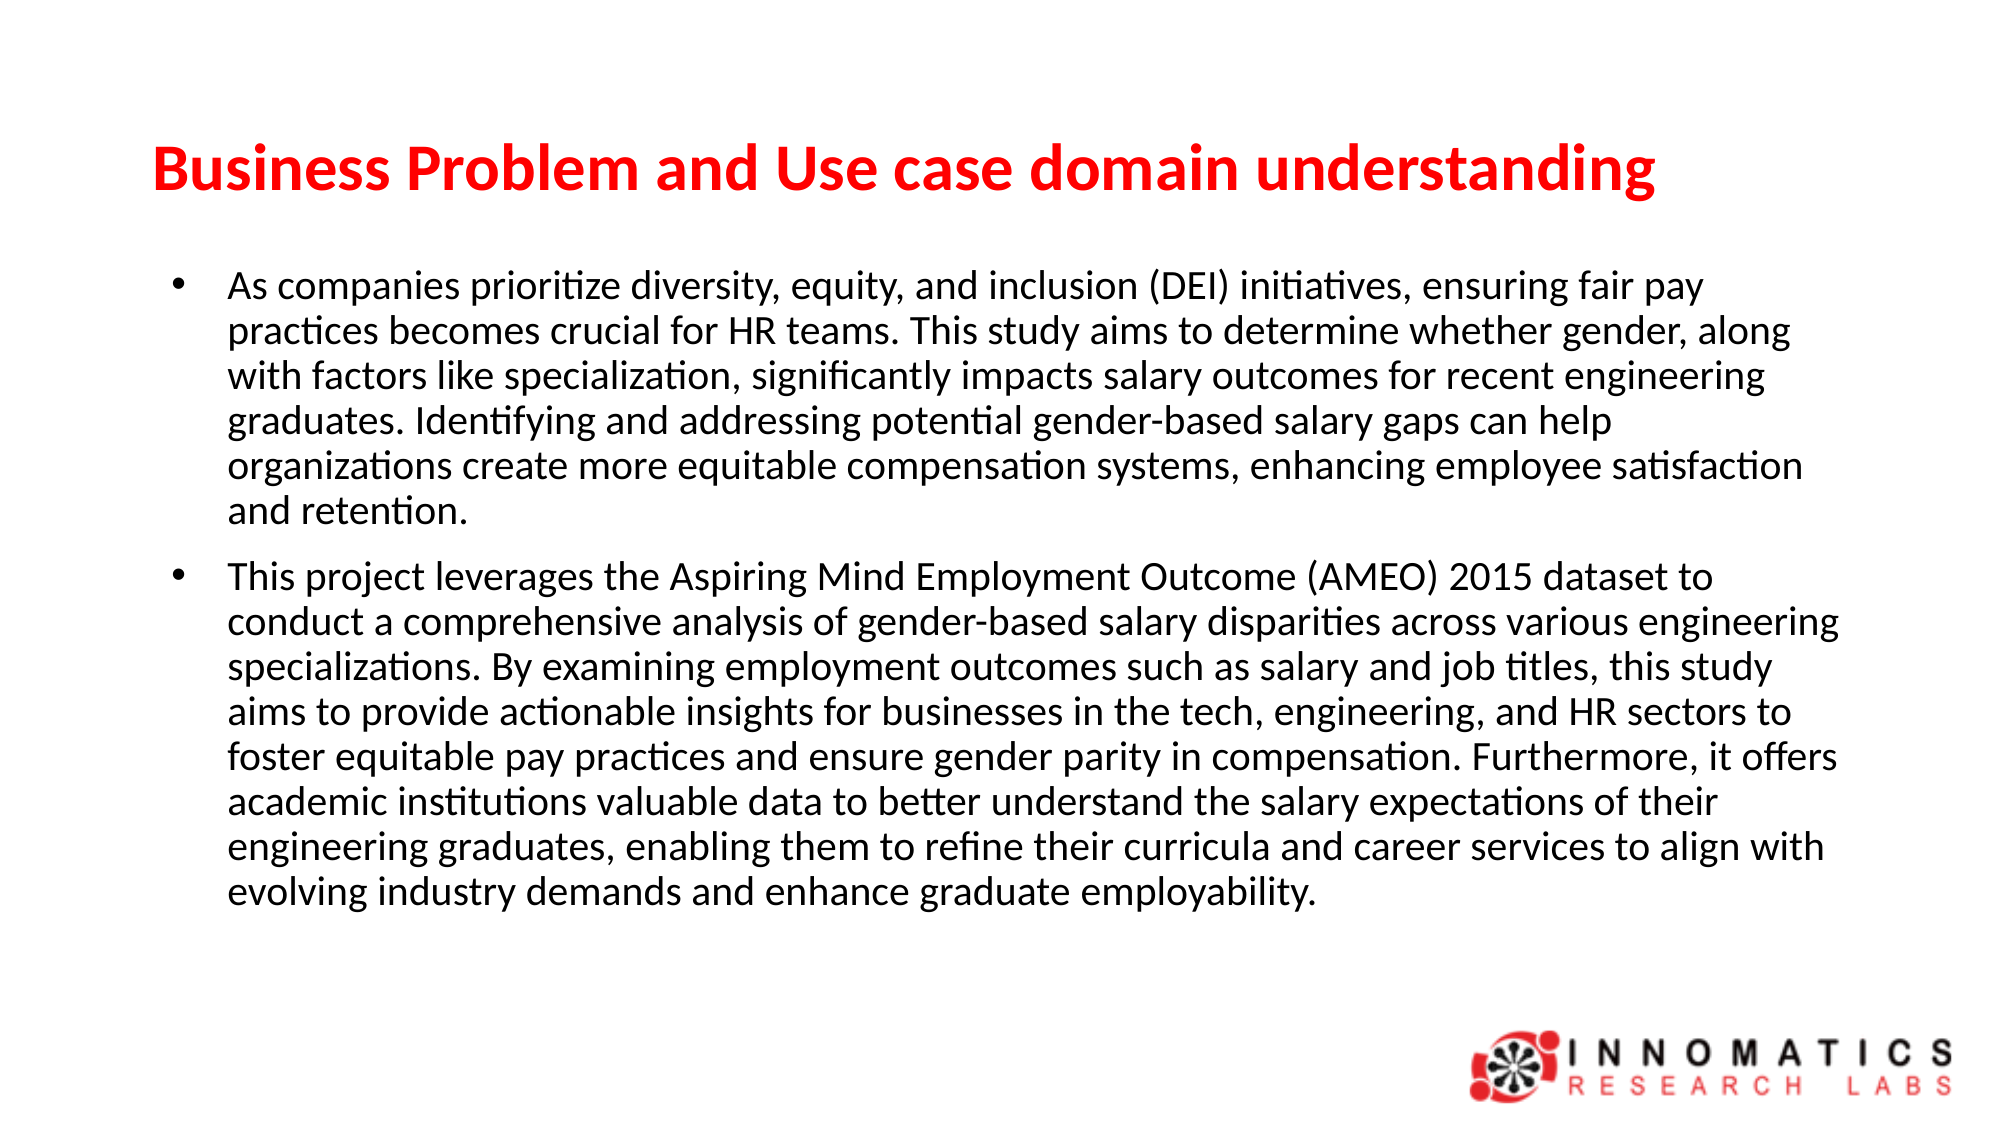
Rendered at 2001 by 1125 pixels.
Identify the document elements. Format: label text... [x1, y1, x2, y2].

list As companies prioritize diversity, equity, and inclusion (DEI) initiatives, ensuring fair pay practices becomes crucial for HR teams. This study aims to determine whether gender, along with factors like specialization, significantly impacts salary outcomes for recent engineering graduates. Identifying and addressing potential gender-based salary gaps can help organizations create more equitable compensation systems, enhancing employee satisfaction and retention. This project leverages the Aspiring Mind Employment Outcome (AMEO) 2015 dataset to conduct a comprehensive analysis of gender-based salary disparities across various engineering specializations. By examining employment outcomes such as salary and job titles, this study aims to provide actionable insights for businesses in the tech, engineering, and HR sectors to foster equitable pay practices and ensure gender parity in compensation. Furthermore, it offers academic institutions valuable data to better understand the salary expectations of their engineering graduates, enabling them to refine their curricula and career services to align with evolving industry demands and enhance graduate employability. [137, 255, 1863, 1014]
title Business Problem and Use case domain understanding [137, 59, 1863, 255]
picture [1445, 1014, 1975, 1125]
